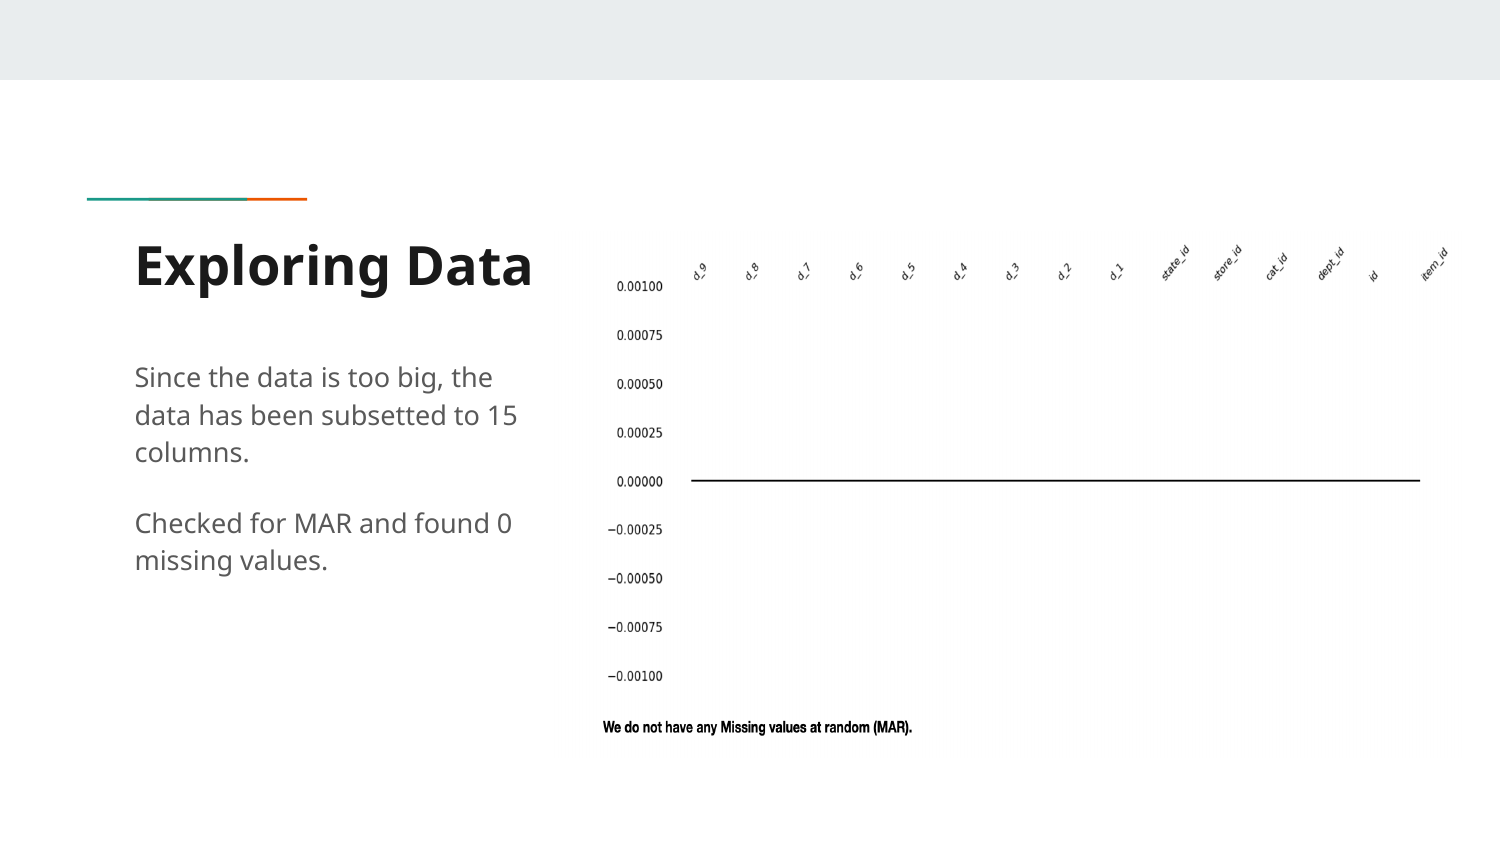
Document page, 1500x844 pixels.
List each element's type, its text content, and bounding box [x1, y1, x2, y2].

list Since the data is too big, the data has been subsetted to 15 columns. Checked for MAR and found 0 missing values. [119, 341, 546, 712]
title Exploring Data [119, 216, 1381, 305]
picture [551, 231, 1462, 758]
